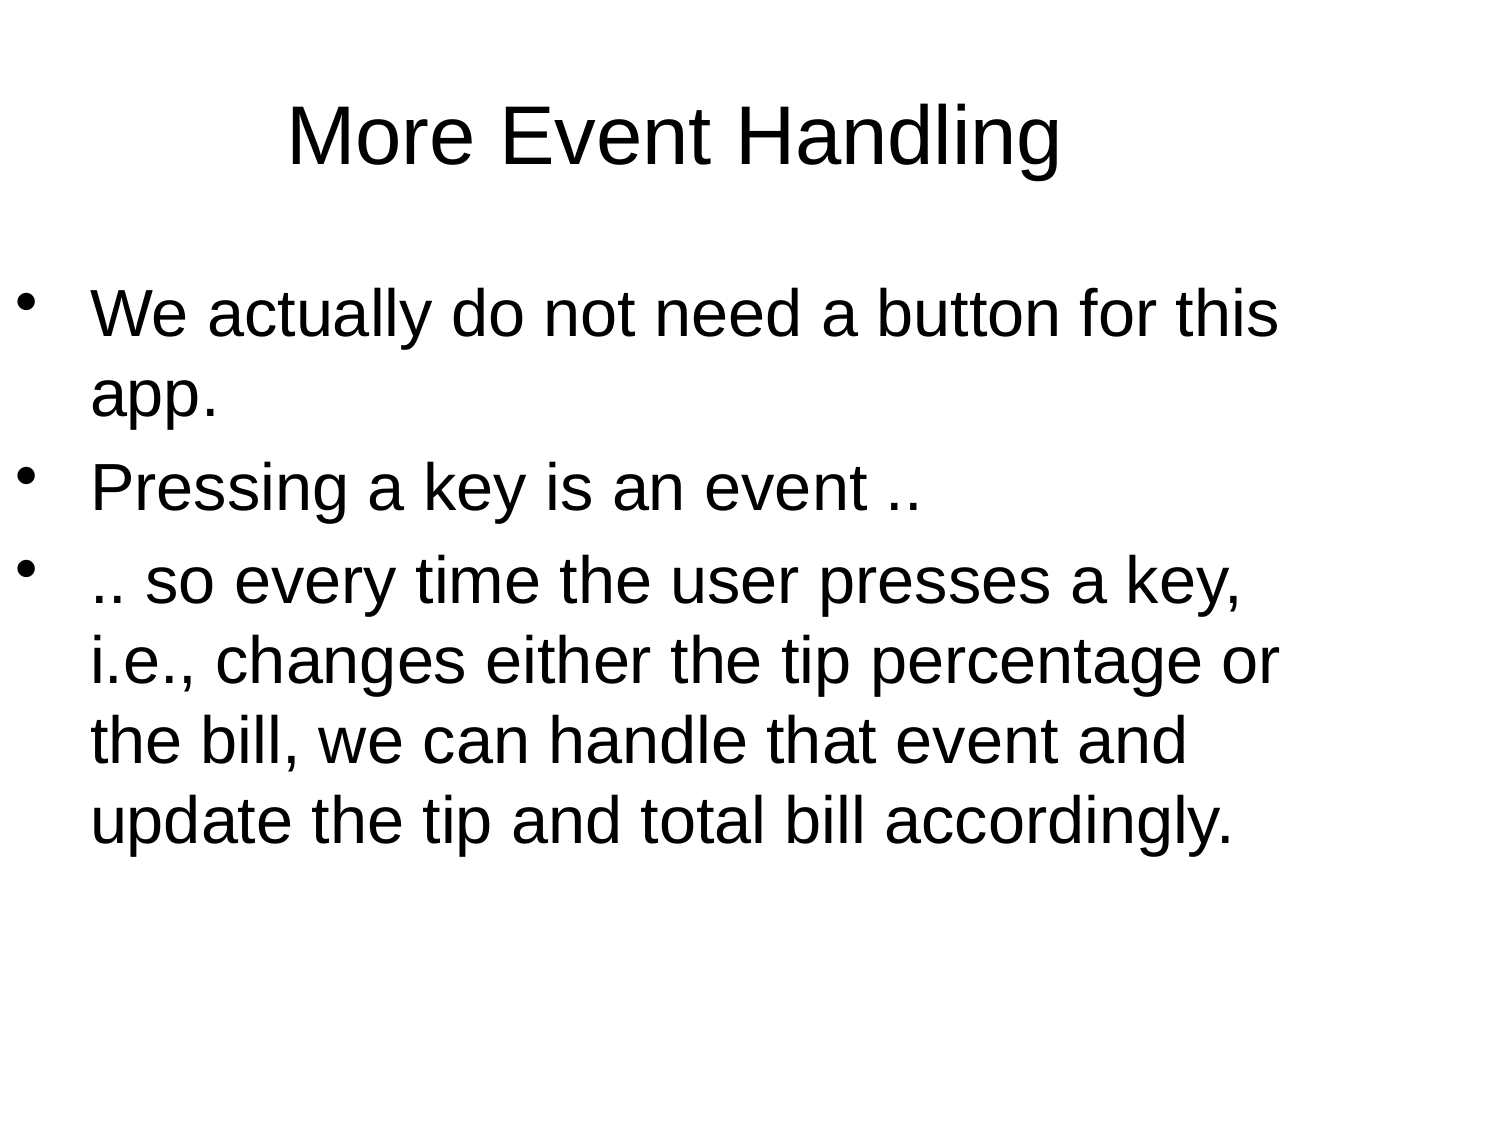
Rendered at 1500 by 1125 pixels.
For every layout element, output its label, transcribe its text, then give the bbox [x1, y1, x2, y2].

title More Event Handling [0, 37, 1350, 225]
list We actually do not need a button for this app. Pressing a key is an event .. .. so every time the user presses a key, i.e., changes either the tip percentage or the bill, we can handle that event and update the tip and total bill accordingly. [0, 262, 1350, 938]
